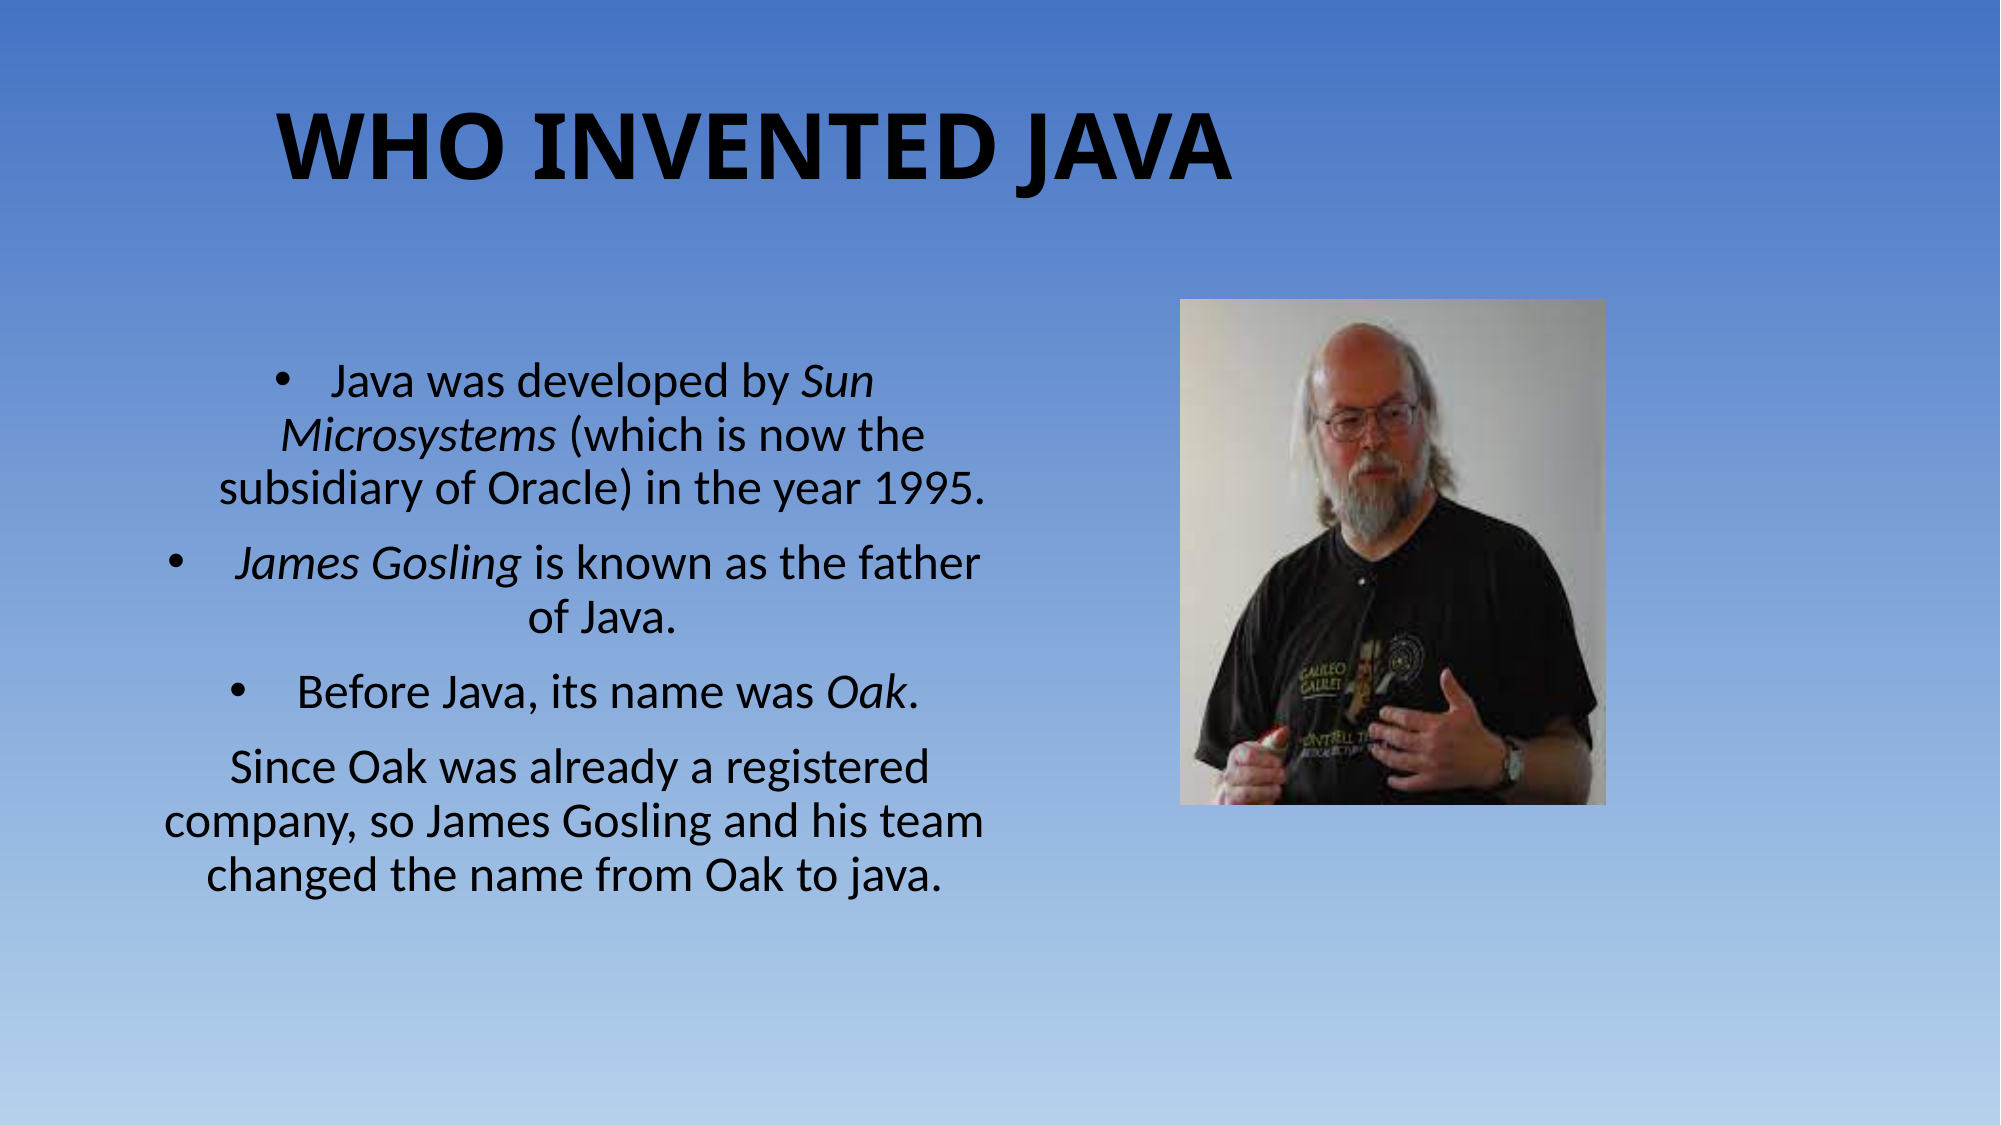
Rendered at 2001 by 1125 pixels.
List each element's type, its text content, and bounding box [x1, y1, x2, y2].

subtitle Java was developed by Sun Microsystems (which is now the subsidiary of Oracle) in the year 1995. James Gosling is known as the father of Java. Before Java, its name was Oak. Since Oak was already a registered company, so James Gosling and his team changed the name from Oak to java. [137, 346, 1012, 917]
title WHO INVENTED JAVA [137, 46, 1374, 207]
picture [1180, 299, 1606, 805]
